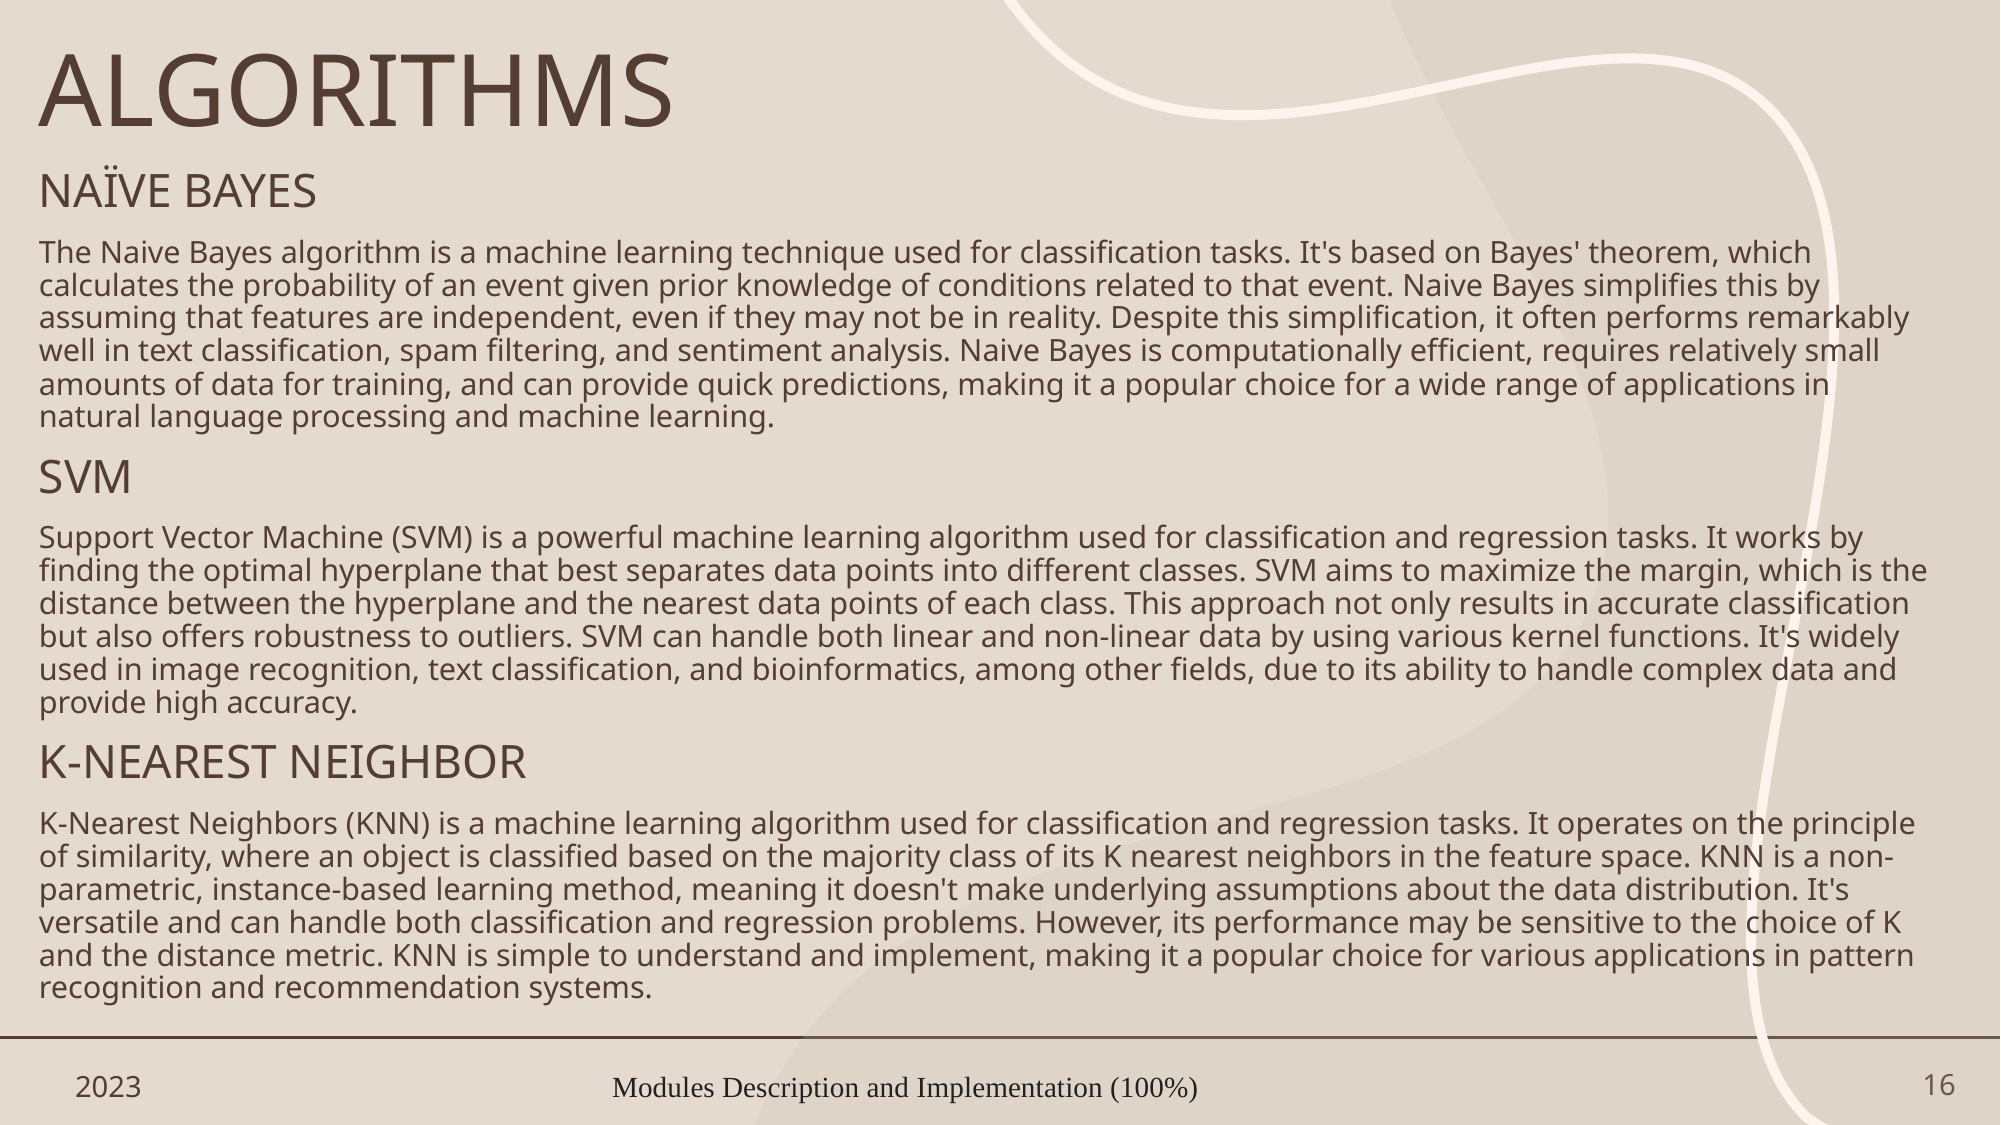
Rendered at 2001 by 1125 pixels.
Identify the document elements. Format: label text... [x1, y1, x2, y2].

slide_number 2023 [60, 1060, 222, 1112]
title ALGORITHMS [23, 39, 1749, 150]
footer Modules Description and Implementation (100%) [520, 1060, 1283, 1112]
list NAÏVE BAYES The Naive Bayes algorithm is a machine learning technique used for classification tasks. It's based on Bayes' theorem, which calculates the probability of an event given prior knowledge of conditions related to that event. Naive Bayes simplifies this by assuming that features are independent, even if they may not be in reality. Despite this simplification, it often performs remarkably well in text classification, spam filtering, and sentiment analysis. Naive Bayes is computationally efficient, requires relatively small amounts of data for training, and can provide quick predictions, making it a popular choice for a wide range of applications in natural language processing and machine learning. SVM Support Vector Machine (SVM) is a powerful machine learning algorithm used for classification and regression tasks. It works by finding the optimal hyperplane that best separates data points into different classes. SVM aims to maximize the margin, which is the distance between the hyperplane and the nearest data points of each class. This approach not only results in accurate classification but also offers robustness to outliers. SVM can handle both linear and non-linear data by using various kernel functions. It's widely used in image recognition, text classification, and bioinformatics, among other fields, due to its ability to handle complex data and provide high accuracy. K-NEAREST NEIGHBOR K-Nearest Neighbors (KNN) is a machine learning algorithm used for classification and regression tasks. It operates on the principle of similarity, where an object is classified based on the majority class of its K nearest neighbors in the feature space. KNN is a non-parametric, instance-based learning method, meaning it doesn't make underlying assumptions about the data distribution. It's versatile and can handle both classification and regression problems. However, its performance may be sensitive to the choice of K and the distance metric. KNN is simple to understand and implement, making it a popular choice for various applications in pattern recognition and recommendation systems. [23, 160, 1955, 1017]
slide_number 16 [1808, 1060, 1971, 1112]
